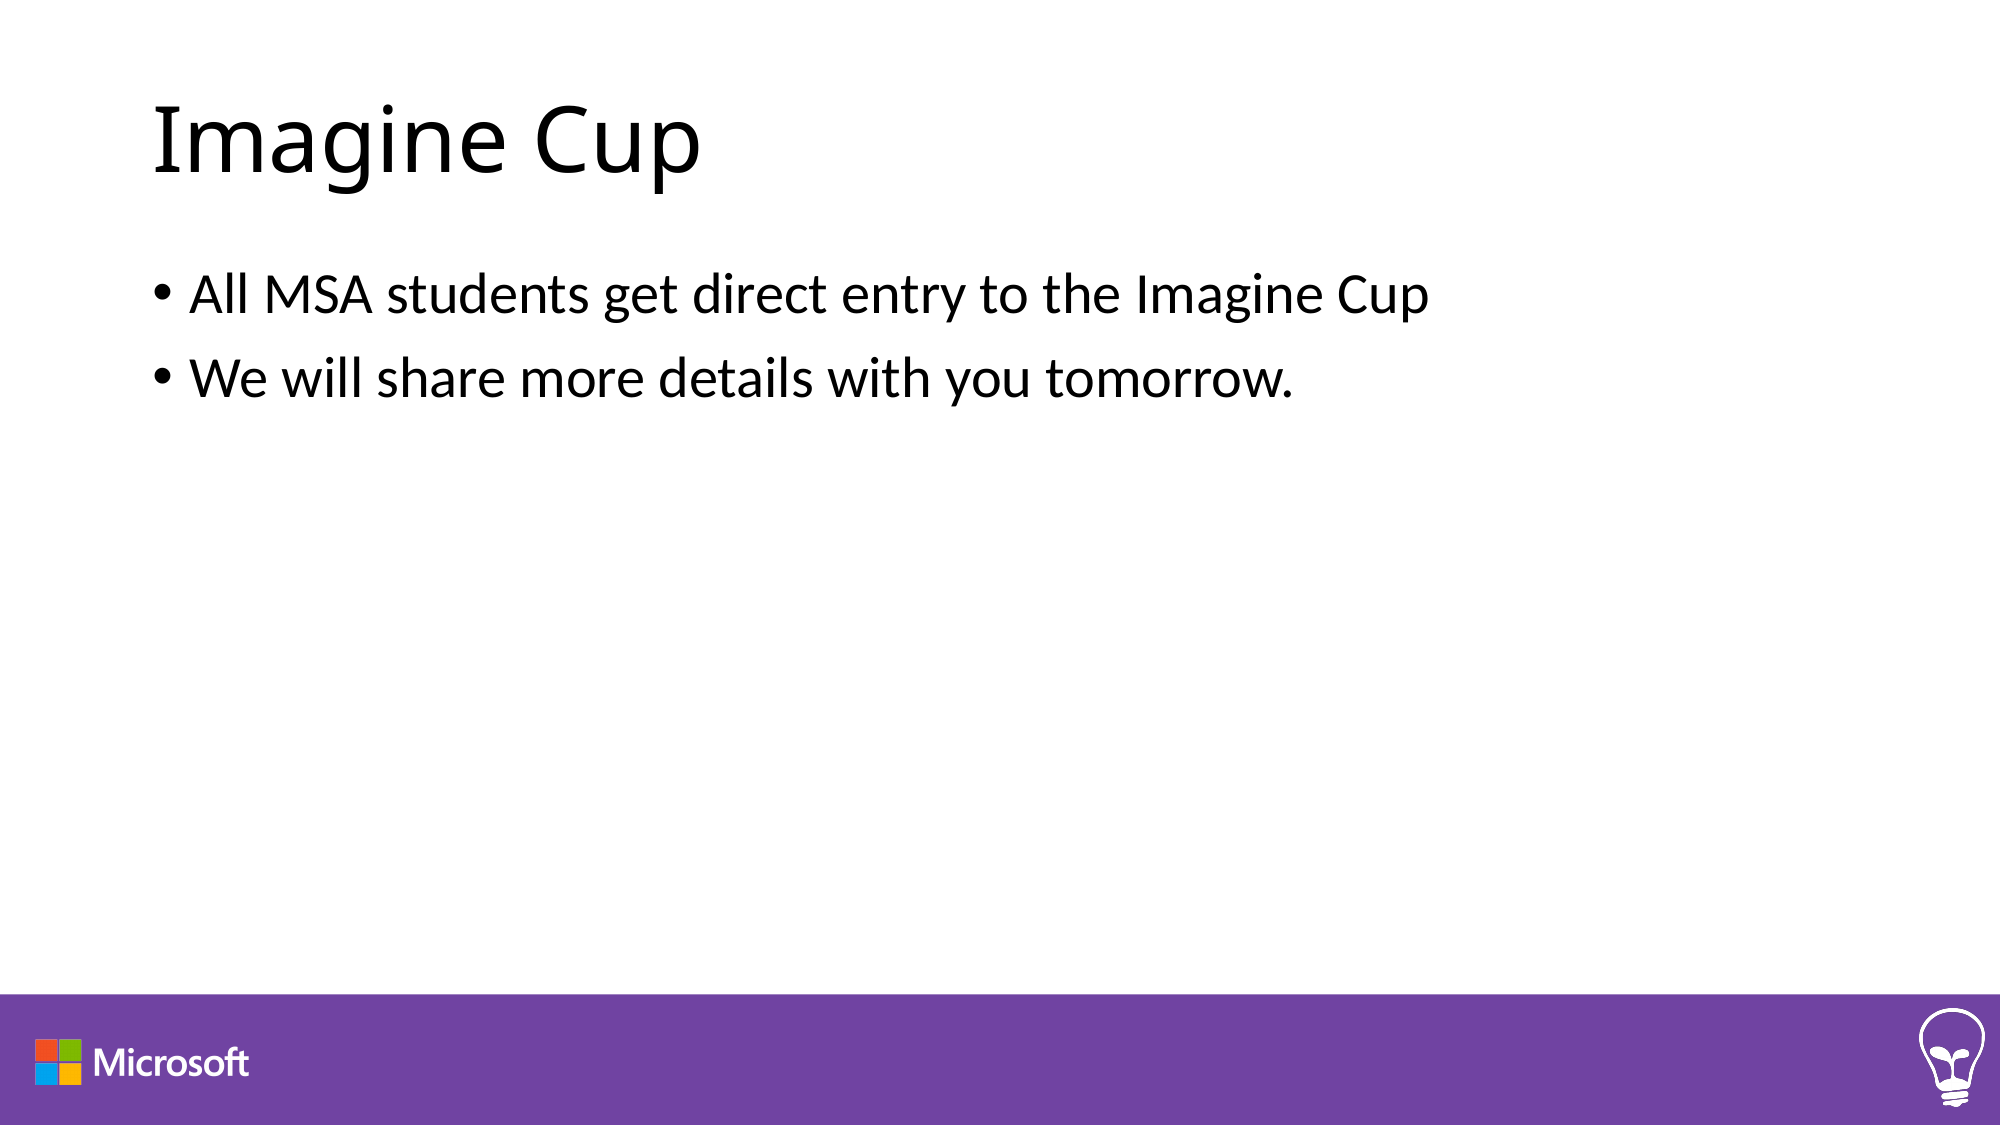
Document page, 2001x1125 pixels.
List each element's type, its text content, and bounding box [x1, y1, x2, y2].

title Imagine Cup [137, 59, 1863, 225]
picture [1919, 1008, 1985, 1107]
list All MSA students get direct entry to the Imagine Cup We will share more details with you tomorrow. [137, 255, 1863, 955]
picture [6, 1012, 278, 1112]
